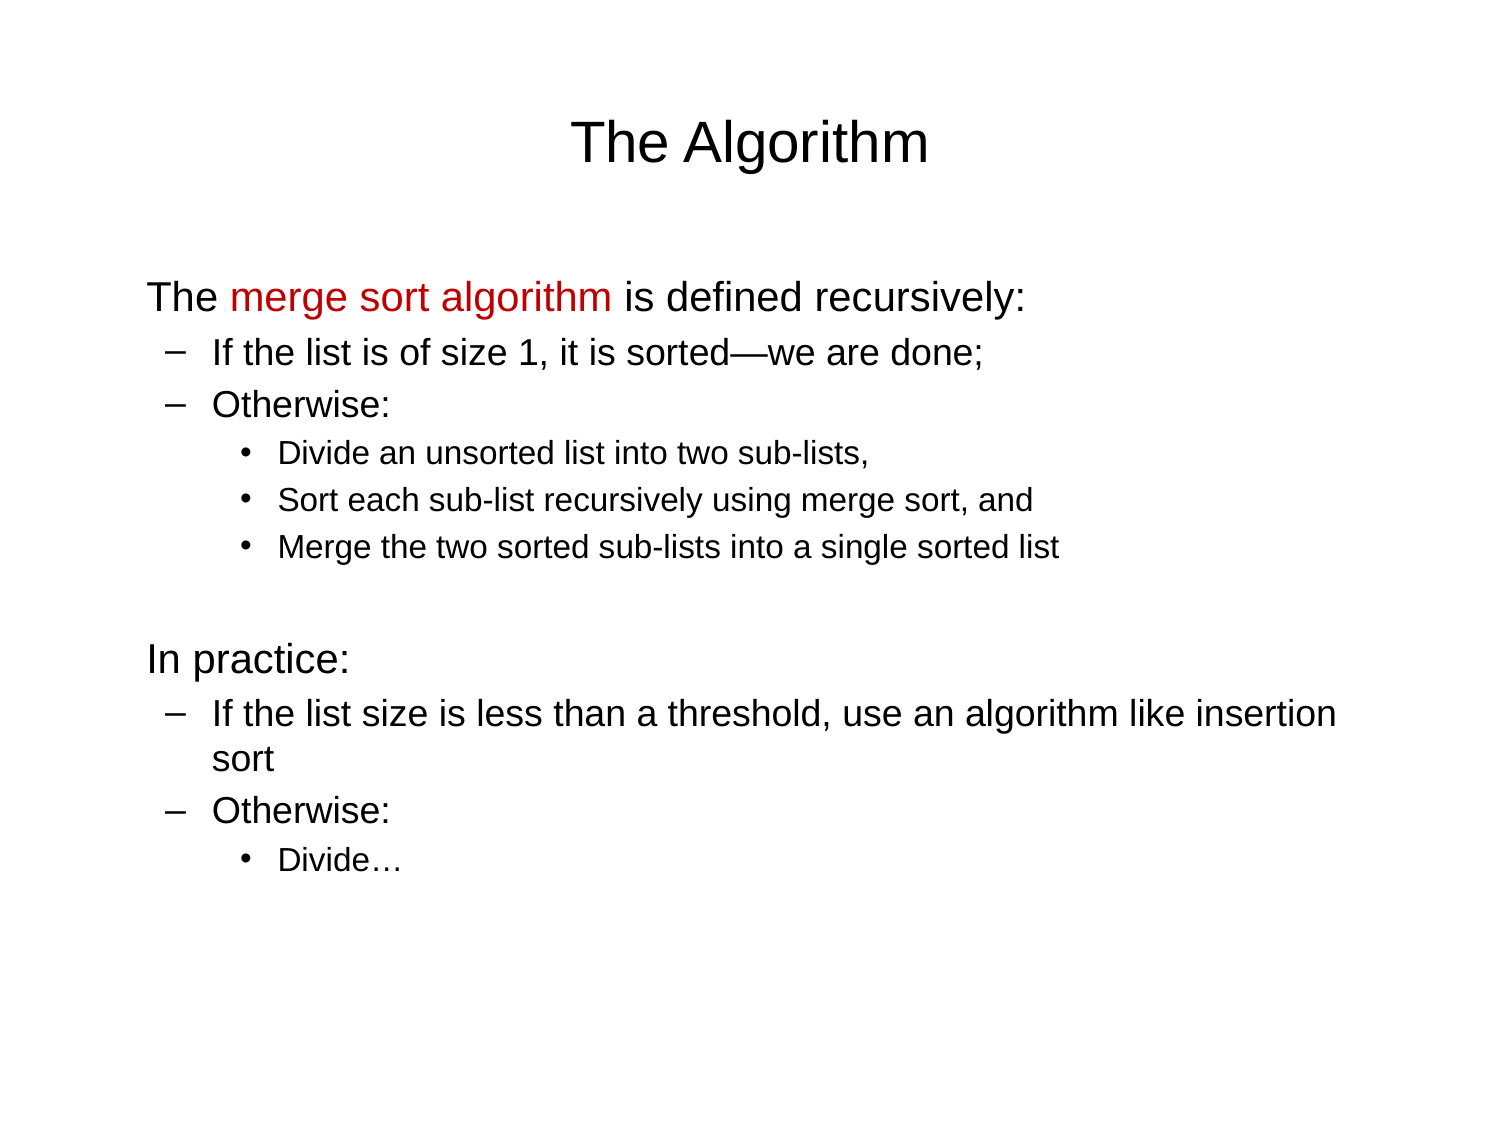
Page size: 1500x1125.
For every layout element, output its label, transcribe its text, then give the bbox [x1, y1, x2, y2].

list The merge sort algorithm is defined recursively: If the list is of size 1, it is sorted—we are done; Otherwise: Divide an unsorted list into two sub-lists, Sort each sub-list recursively using merge sort, and Merge the two sorted sub-lists into a single sorted list In practice: If the list size is less than a threshold, use an algorithm like insertion sort Otherwise: Divide… [74, 262, 1426, 1006]
title The Algorithm [74, 44, 1426, 233]
